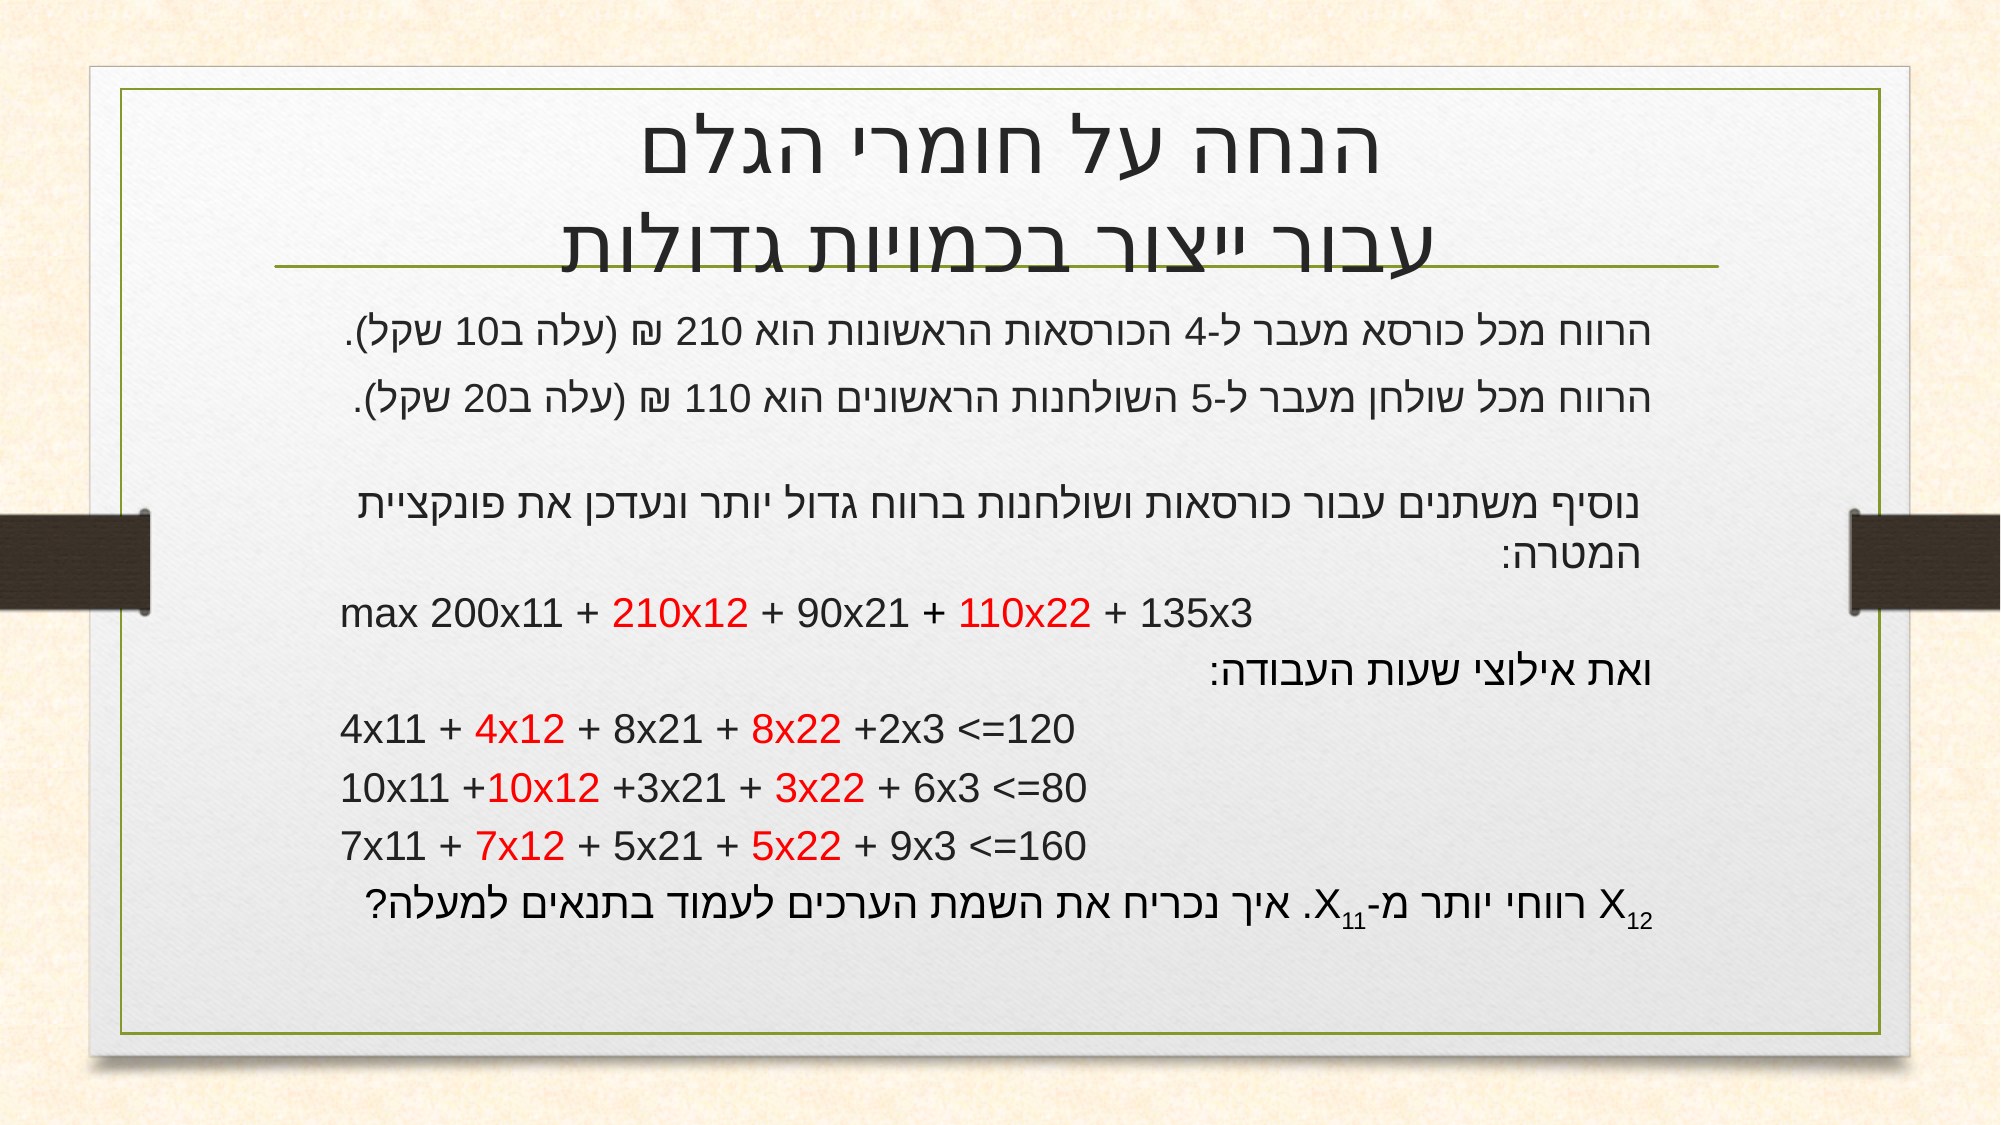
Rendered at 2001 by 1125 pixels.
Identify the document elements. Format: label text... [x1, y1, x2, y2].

title הנחה על חומרי הגלם עבור ייצור בכמויות גדולות [257, 83, 1745, 298]
list הרווח מכל כורסא מעבר ל-4 הכורסאות הראשונות הוא 210 ₪ (עלה ב10 שקל). הרווח מכל שולחן מעבר ל-5 השולחנות הראשונים הוא 110 ₪ (עלה ב20 שקל). [324, 297, 1669, 469]
text_box נוסיף משתנים עבור כורסאות ושולחנות ברווח גדול יותר ונעדכן את פונקציית המטרה: max 200x11 + 210x12 + 90x21 + 110x22 + 135x3 ואת אילוצי שעות העבודה: 4x11 + 4x12 + 8x21 + 8x22 +2x3 <=120 10x11 +10x12 +3x21 + 3x22 + 6x3 <=80 7x11 + 7x12 + 5x21 + 5x22 + 9x3 <=160 X12 רווחי יותר מ-X11. איך נכריח את השמת הערכים לעמוד בתנאים למעלה? [324, 469, 1669, 1049]
picture [0, 0, 2001, 1125]
